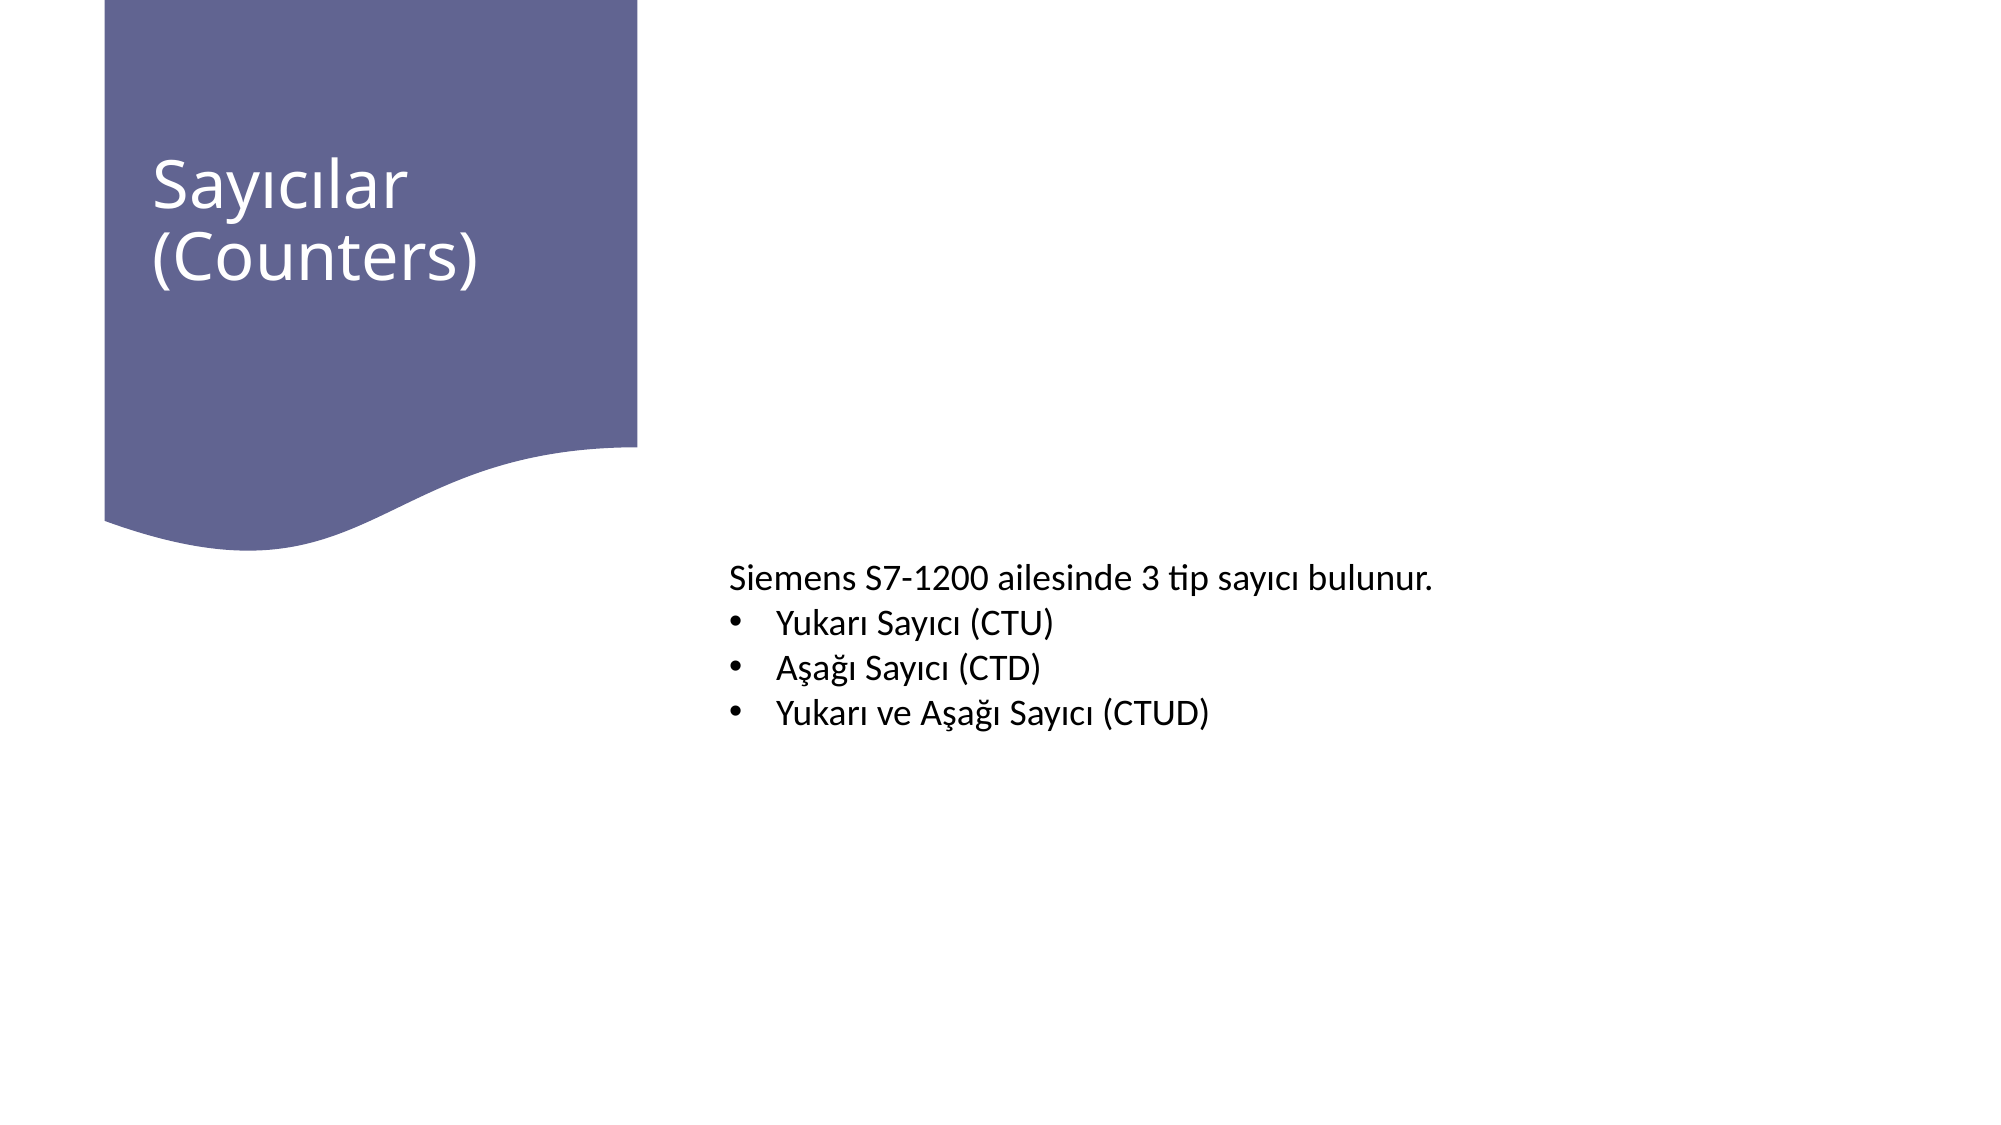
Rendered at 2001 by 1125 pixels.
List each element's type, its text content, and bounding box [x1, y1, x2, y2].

title Sayıcılar (Counters) [137, 28, 604, 417]
text_box Siemens S7-1200 ailesinde 3 tip sayıcı bulunur. Yukarı Sayıcı (CTU) Aşağı Sayıcı (CTD) Yukarı ve Aşağı Sayıcı (CTUD) [714, 545, 1755, 786]
text_box [103, 0, 639, 552]
